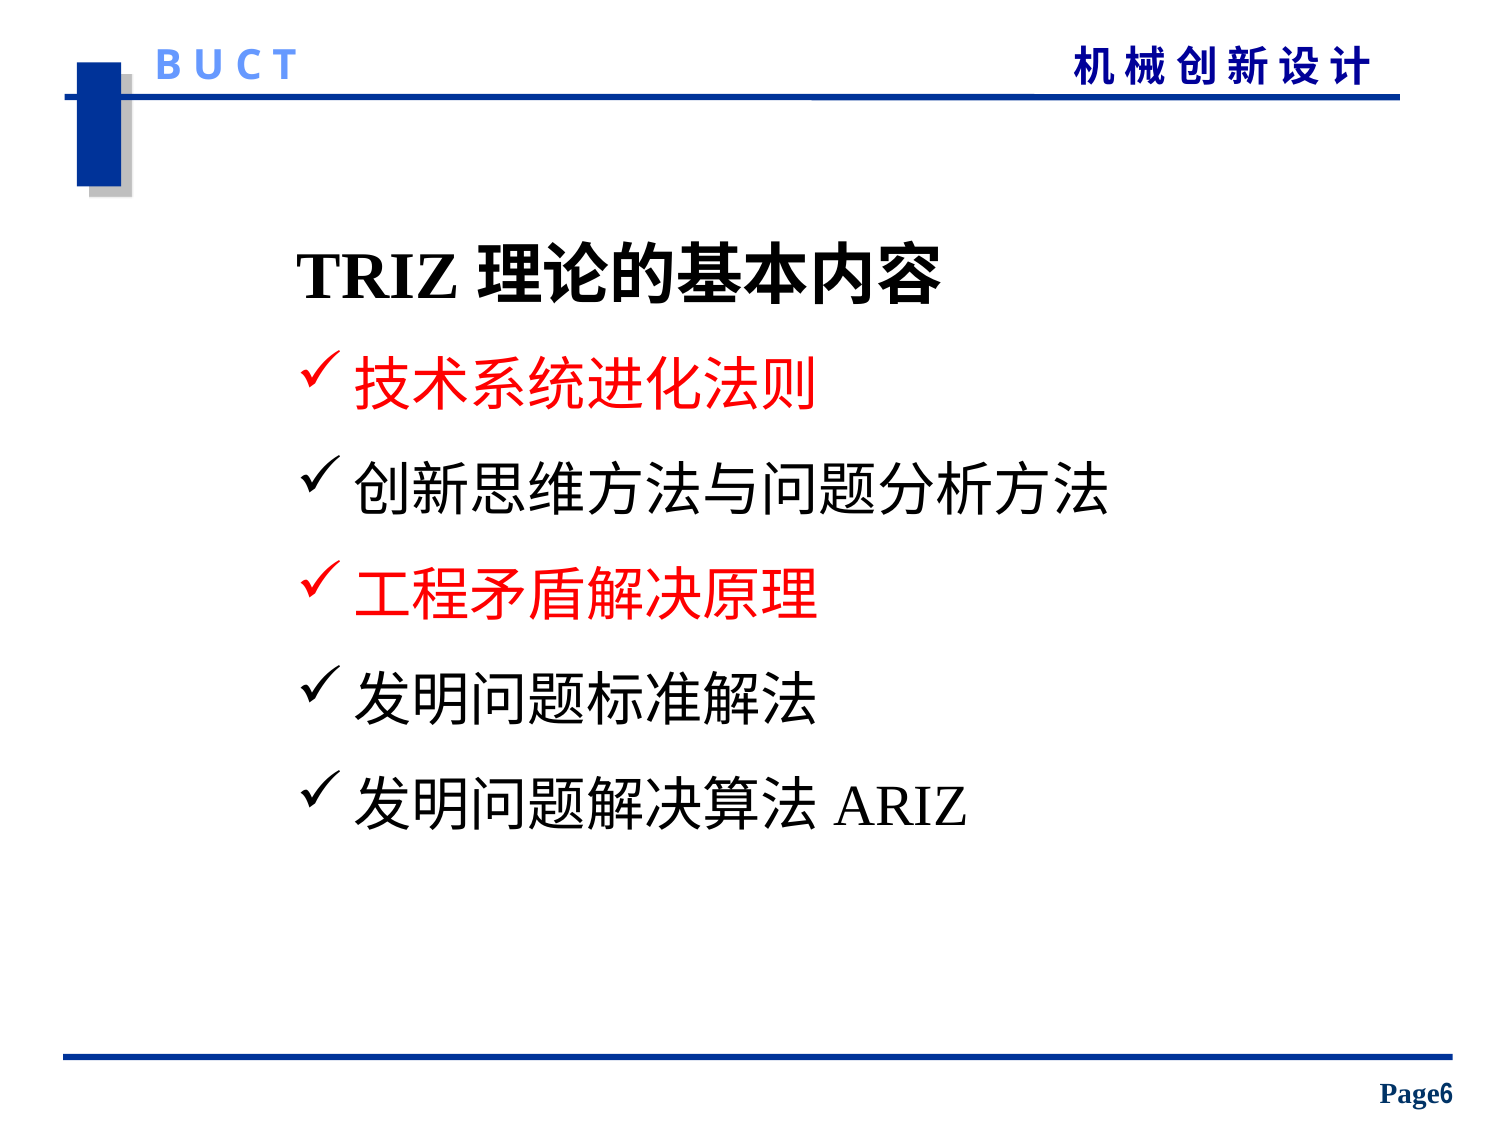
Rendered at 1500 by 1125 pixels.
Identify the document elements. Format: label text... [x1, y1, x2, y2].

footer Page6 [1345, 1066, 1488, 1117]
text_box TRIZ理论的基本内容 技术系统进化法则 创新思维方法与问题分析方法 工程矛盾解决原理 发明问题标准解法 发明问题解决算法ARIZ [282, 184, 1126, 844]
